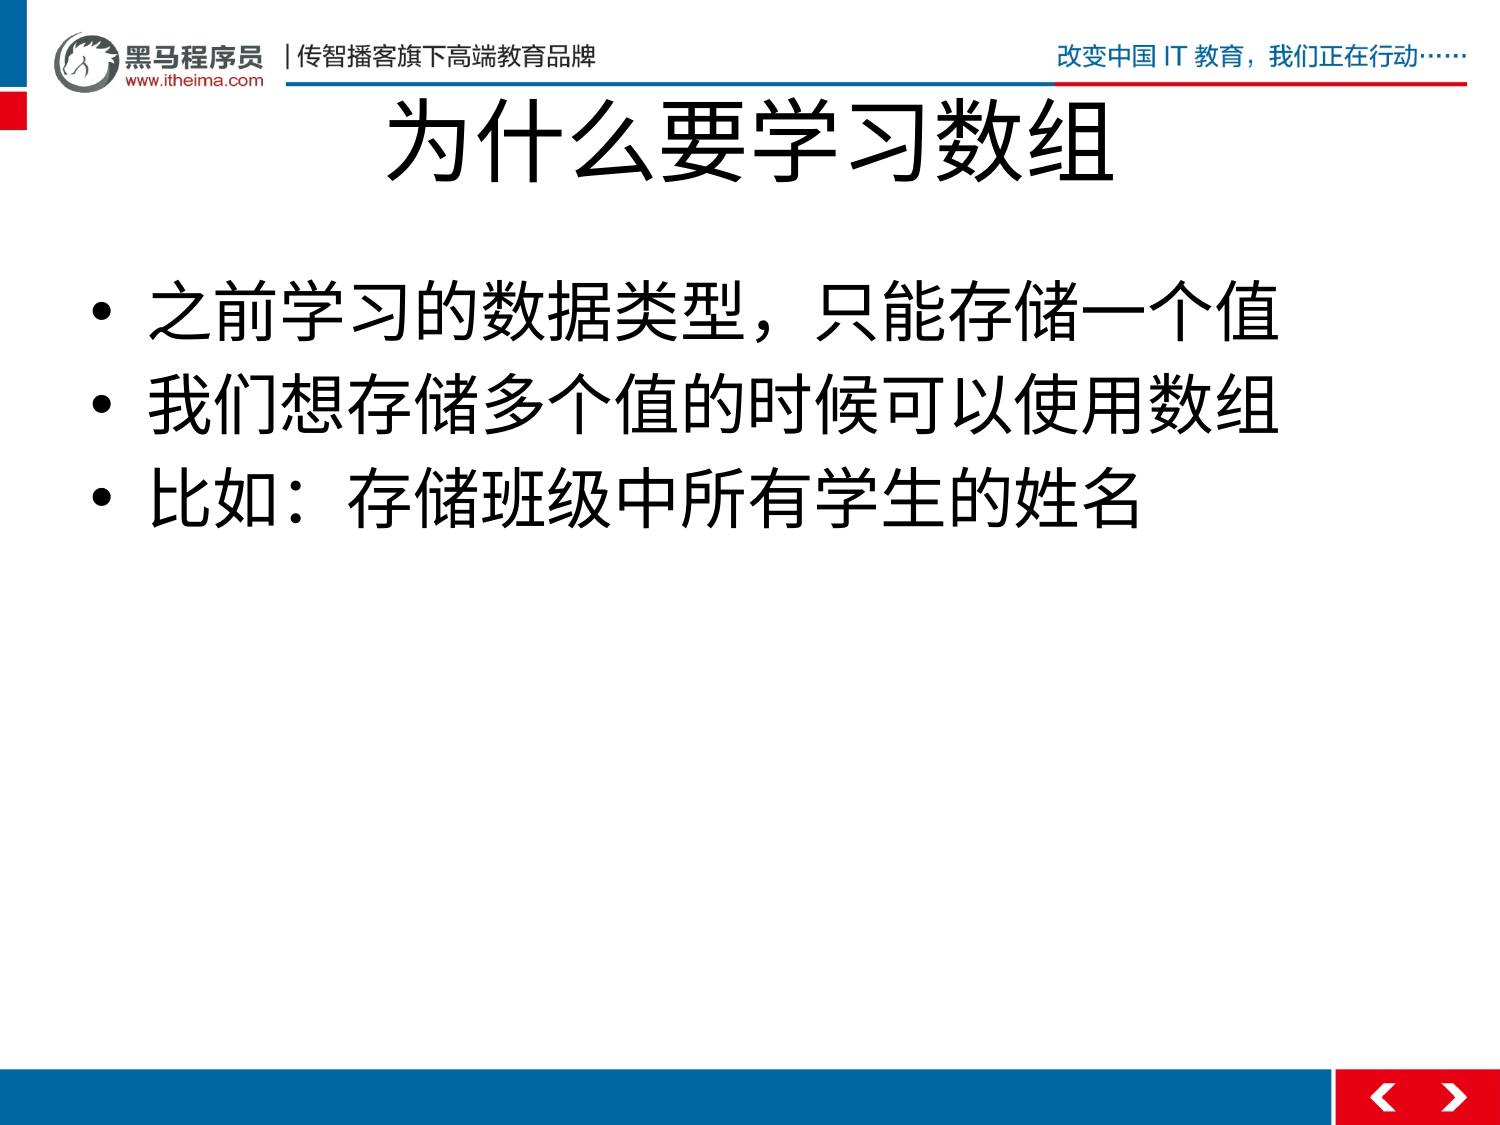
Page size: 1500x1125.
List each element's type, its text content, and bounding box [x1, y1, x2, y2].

list 之前学习的数据类型，只能存储一个值 我们想存储多个值的时候可以使用数组 比如：存储班级中所有学生的姓名 [75, 262, 1425, 1005]
picture [0, 0, 1500, 1125]
title 为什么要学习数组 [75, 45, 1425, 233]
